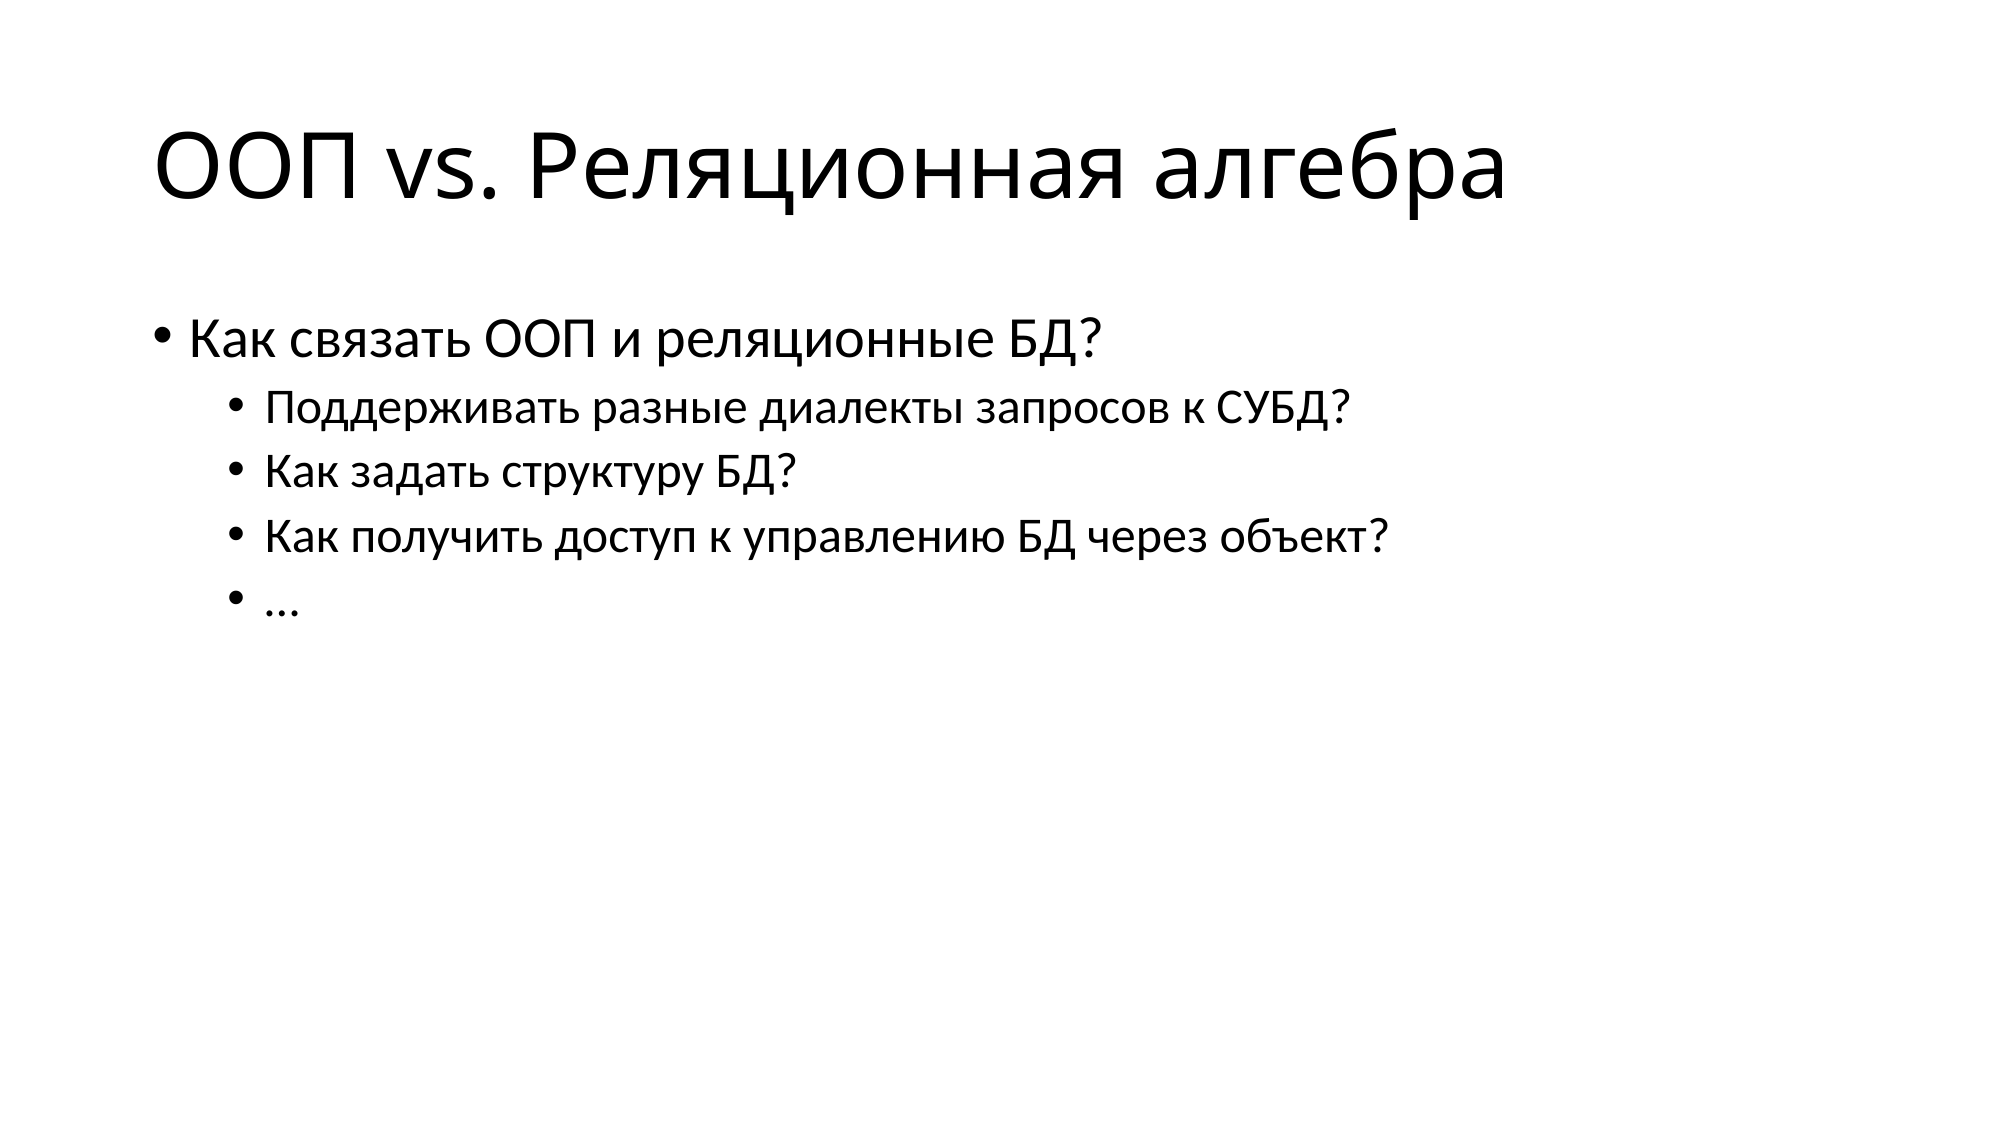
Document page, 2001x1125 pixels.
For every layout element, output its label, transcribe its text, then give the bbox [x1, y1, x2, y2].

title ООП vs. Реляционная алгебра [137, 59, 1863, 278]
list Как связать ООП и реляционные БД? Поддерживать разные диалекты запросов к СУБД? Как задать структуру БД? Как получить доступ к управлению БД через объект? … [137, 299, 1863, 1014]
